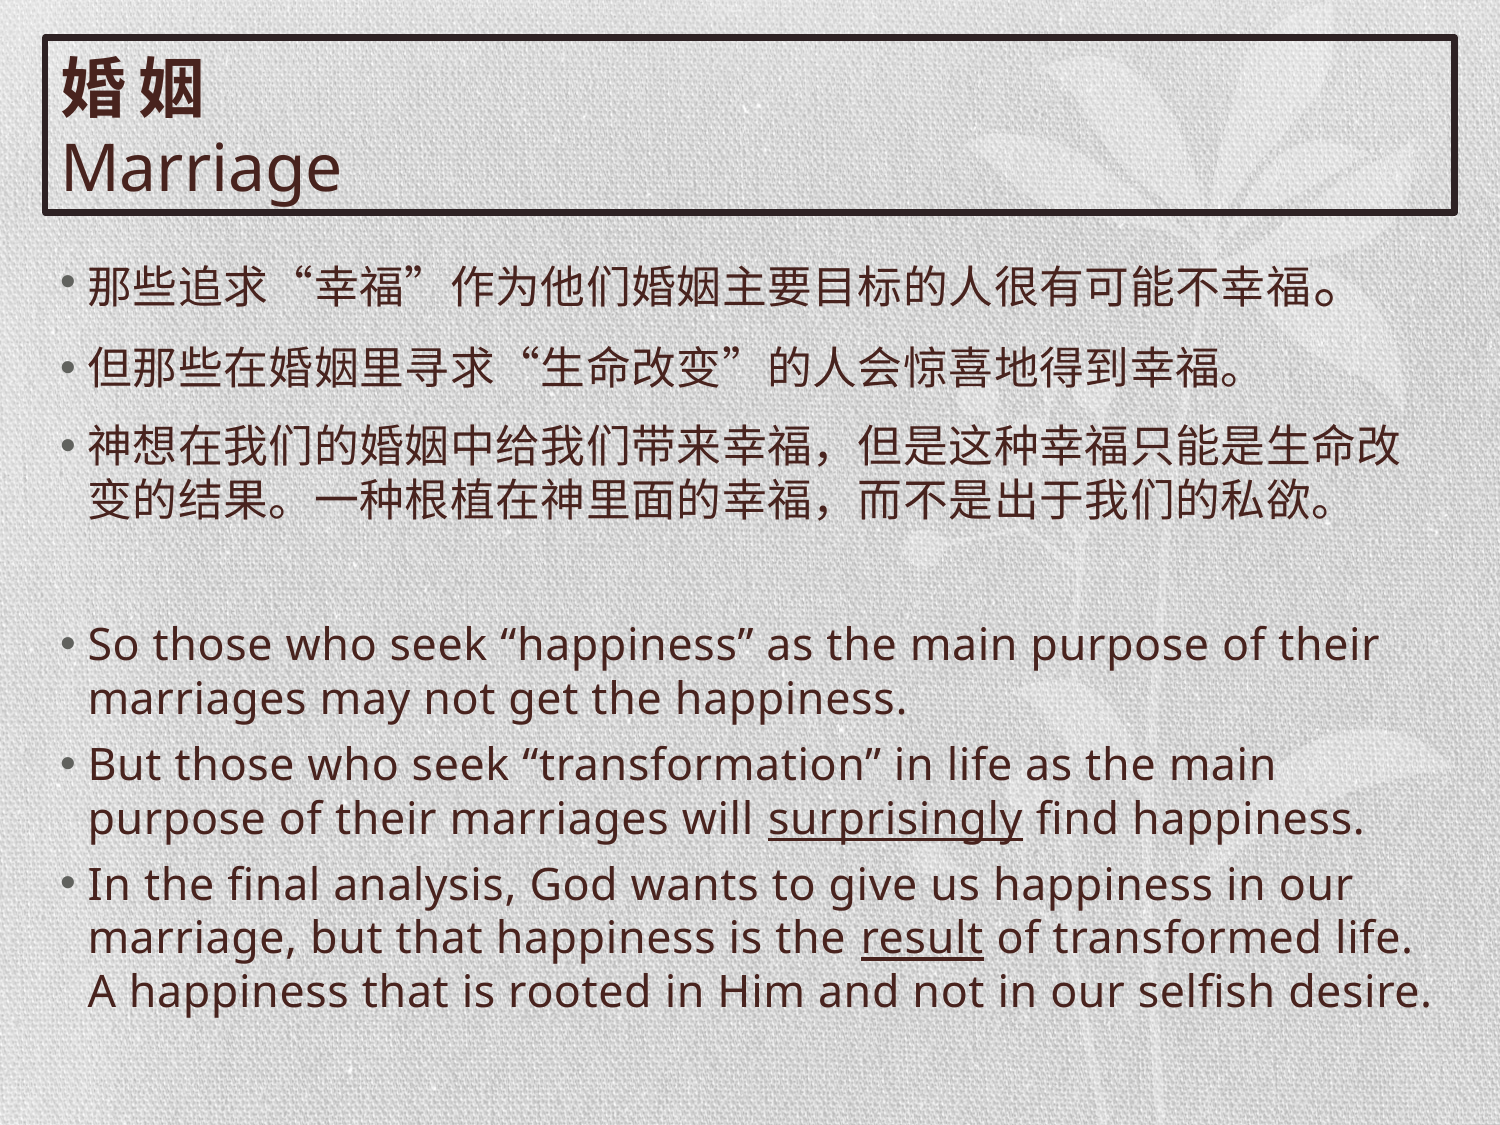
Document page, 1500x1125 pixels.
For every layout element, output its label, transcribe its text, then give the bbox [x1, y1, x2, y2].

list 那些追求“幸福”作为他们婚姻主要目标的人很有可能不幸福。 但那些在婚姻里寻求“生命改变”的人会惊喜地得到幸福。 神想在我们的婚姻中给我们带来幸福，但是这种幸福只能是生命改变的结果。一种根植在神里面的幸福，而不是出于我们的私欲。 So those who seek “happiness” as the main purpose of their marriages may not get the happiness. But those who seek “transformation” in life as the main purpose of their marriages will surprisingly find happiness. In the final analysis, God wants to give us happiness in our marriage, but that happiness is the result of transformed life. A happiness that is rooted in Him and not in our selfish desire. [45, 239, 1455, 1050]
title 婚姻 Marriage [45, 37, 1455, 213]
